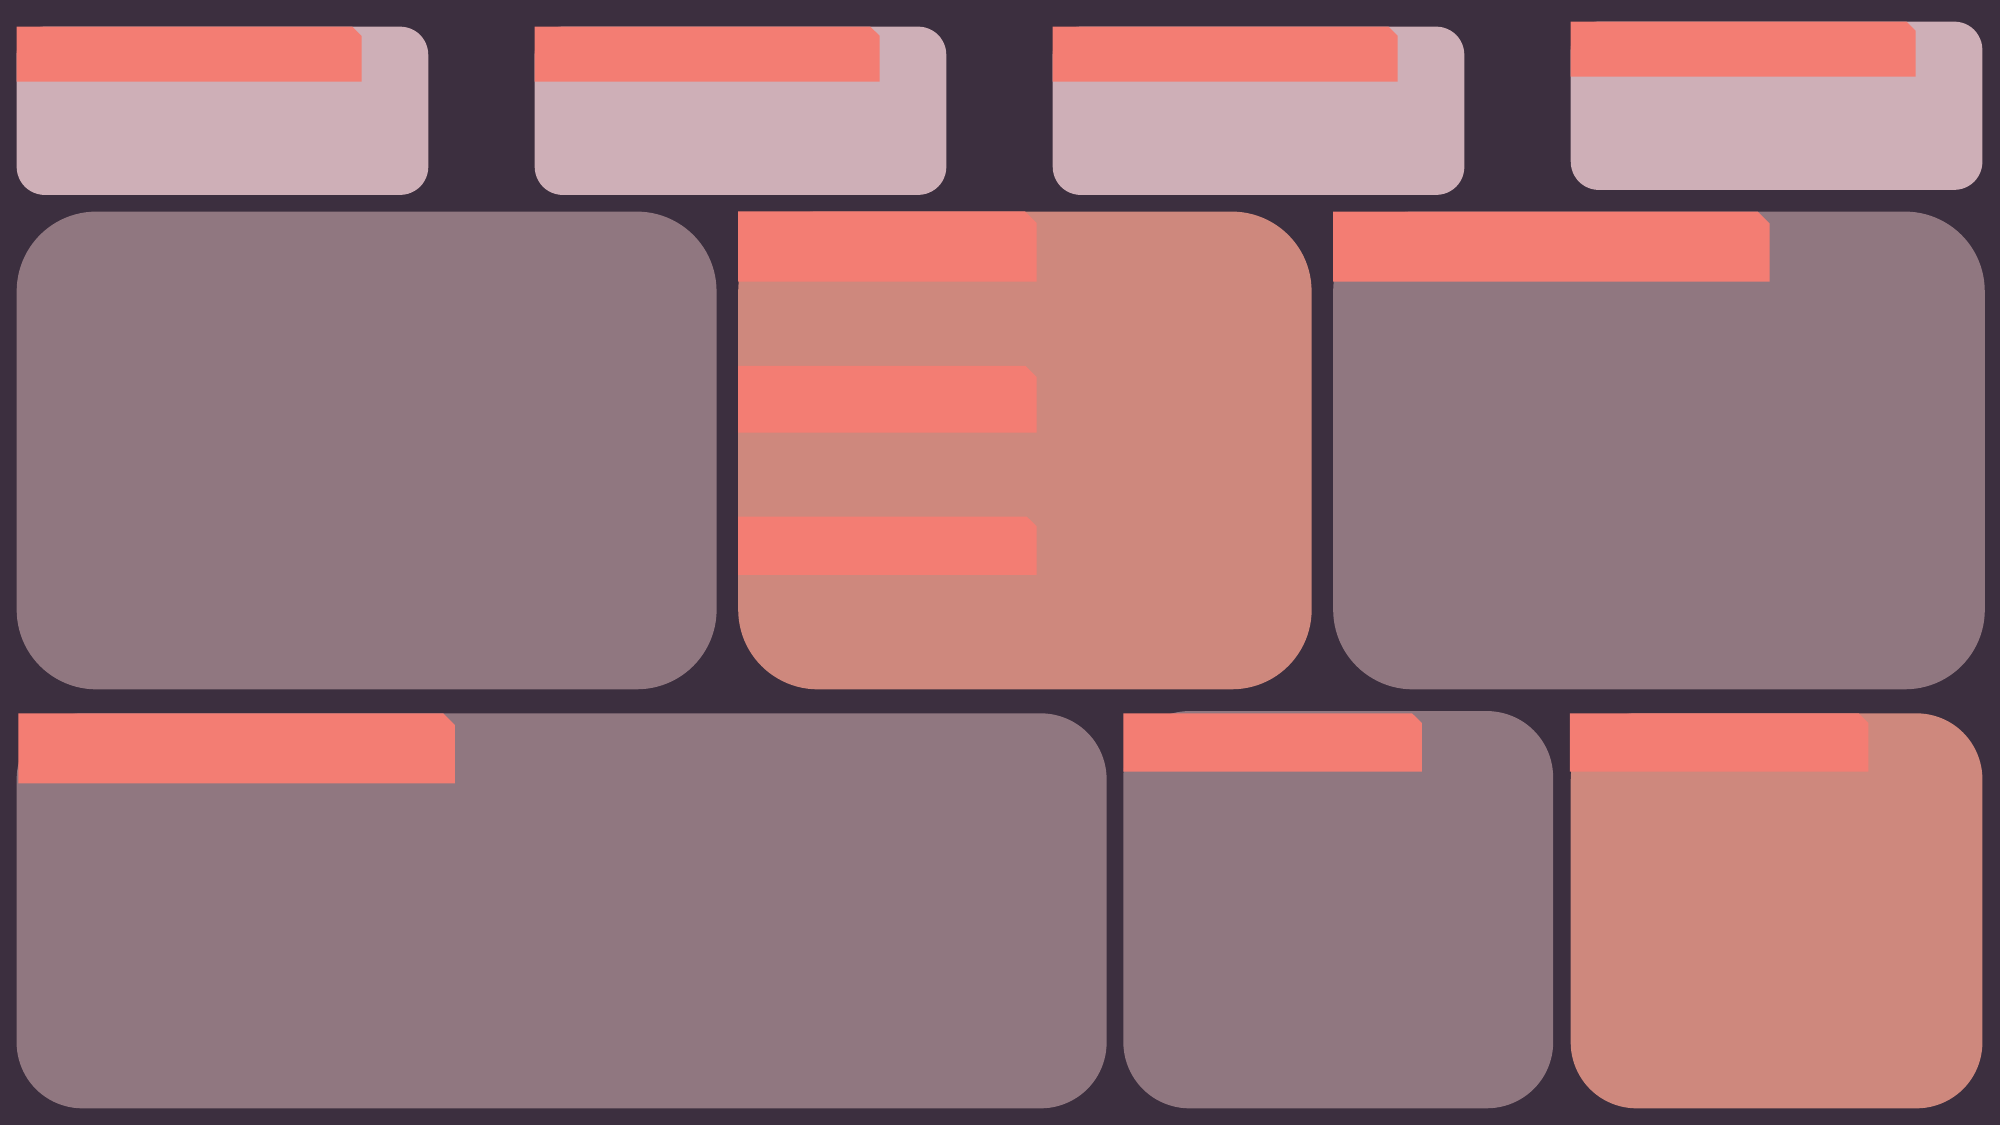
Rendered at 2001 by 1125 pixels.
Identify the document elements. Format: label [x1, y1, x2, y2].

text_box [1569, 20, 1984, 191]
text_box [1051, 25, 1466, 196]
text_box [533, 25, 881, 83]
text_box [1051, 25, 1399, 83]
text_box [737, 364, 1038, 434]
text_box [17, 712, 456, 785]
text_box [737, 210, 1313, 691]
text_box [15, 25, 430, 196]
text_box [15, 210, 718, 691]
text_box [15, 25, 363, 83]
text_box [1569, 712, 1984, 1110]
text_box [1568, 712, 1870, 773]
text_box [1332, 210, 1771, 283]
text_box [1122, 712, 1423, 773]
text_box [533, 25, 948, 196]
text_box [1332, 210, 1986, 691]
text_box [15, 712, 1108, 1110]
text_box [1122, 710, 1555, 1110]
text_box [737, 210, 1038, 283]
text_box [1569, 20, 1917, 78]
text_box [737, 515, 1038, 576]
